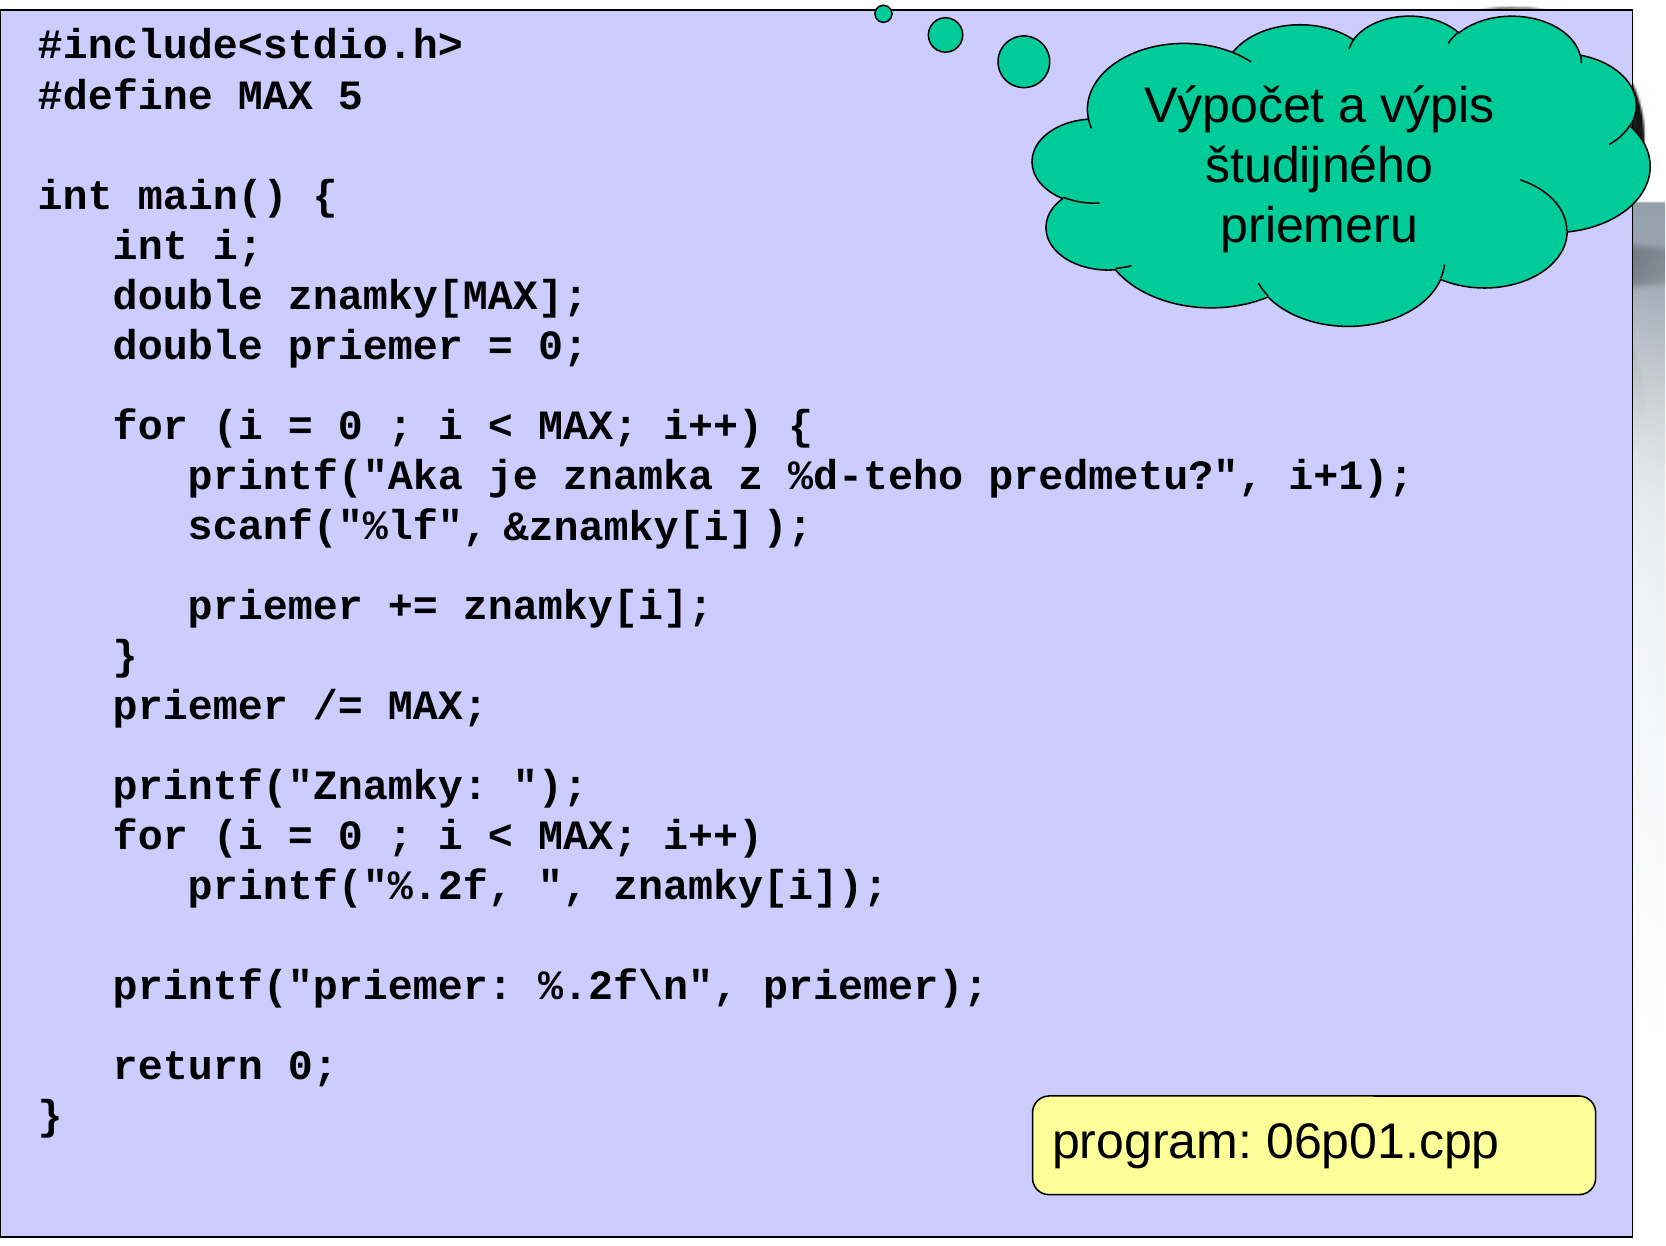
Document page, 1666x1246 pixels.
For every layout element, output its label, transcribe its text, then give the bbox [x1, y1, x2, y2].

text_box Výpočet a výpis študijného priemeru [998, 35, 1050, 88]
text_box #include<stdio.h> #define MAX 5 int main() { int i; double znamky[MAX]; double priemer = 0; for (i = 0 ; i < MAX; i++) { printf("Aka je znamka z %d-teho predmetu?", i+1); scanf("%lf", ); priemer += znamky[i]; } priemer /= MAX; printf("Znamky: "); for (i = 0 ; i < MAX; i++) printf("%.2f, ", znamky[i]); printf("priemer: %.2f\n", priemer); return 0; } [22, 9, 1453, 1145]
text_box program: 06p01.cpp [1032, 1095, 1596, 1195]
text_box [0, 10, 1633, 1237]
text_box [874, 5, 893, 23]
text_box &znamky[i] [488, 491, 769, 557]
text_box Výpočet a výpis študijného priemeru [928, 17, 963, 53]
text_box Výpočet a výpis študijného priemeru [1031, 16, 1651, 327]
picture [0, 0, 1666, 1246]
